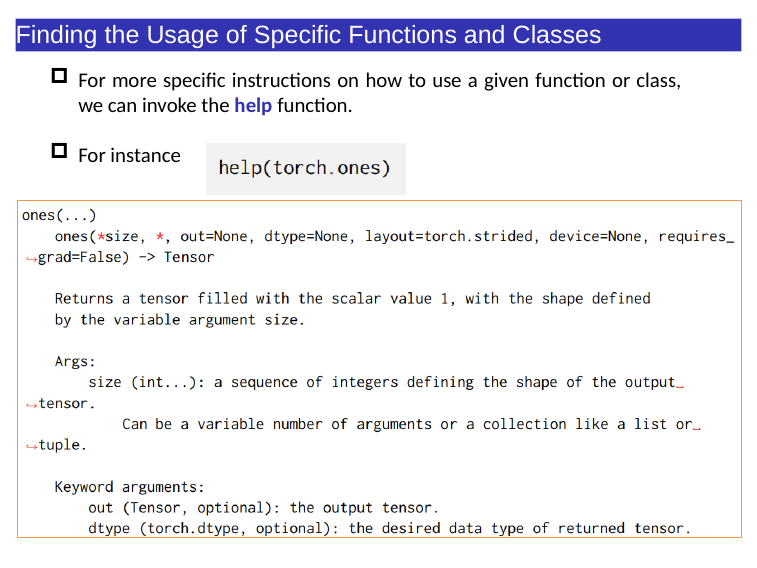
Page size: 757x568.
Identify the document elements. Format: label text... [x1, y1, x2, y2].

picture [200, 141, 407, 198]
text_box For more specific instructions on how to use a given function or class, we can invoke the help function. For instance [35, 58, 697, 174]
picture [17, 200, 742, 538]
text_box Finding the Usage of Specific Functions and Classes [15, 18, 742, 52]
